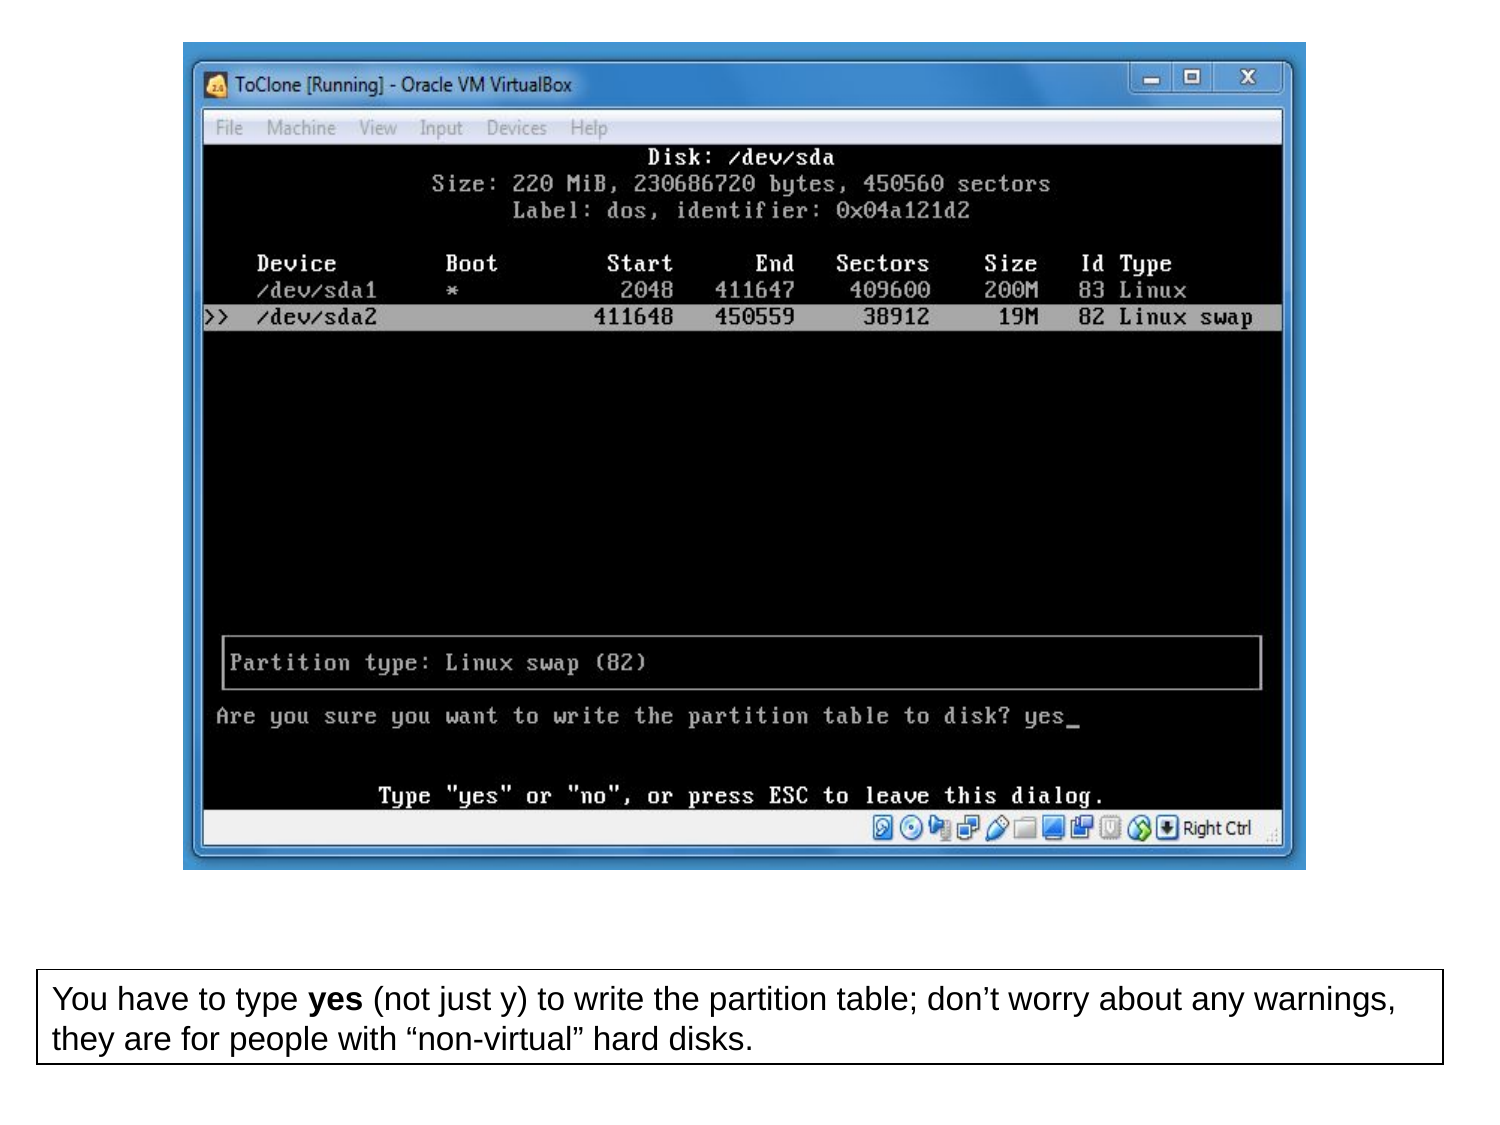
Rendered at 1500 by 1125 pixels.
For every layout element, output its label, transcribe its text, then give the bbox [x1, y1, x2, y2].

text_box You have to type yes (not just y) to write the partition table; don’t worry about any warnings, they are for people with “non-virtual” hard disks. [37, 969, 1443, 1064]
picture [182, 42, 1306, 870]
